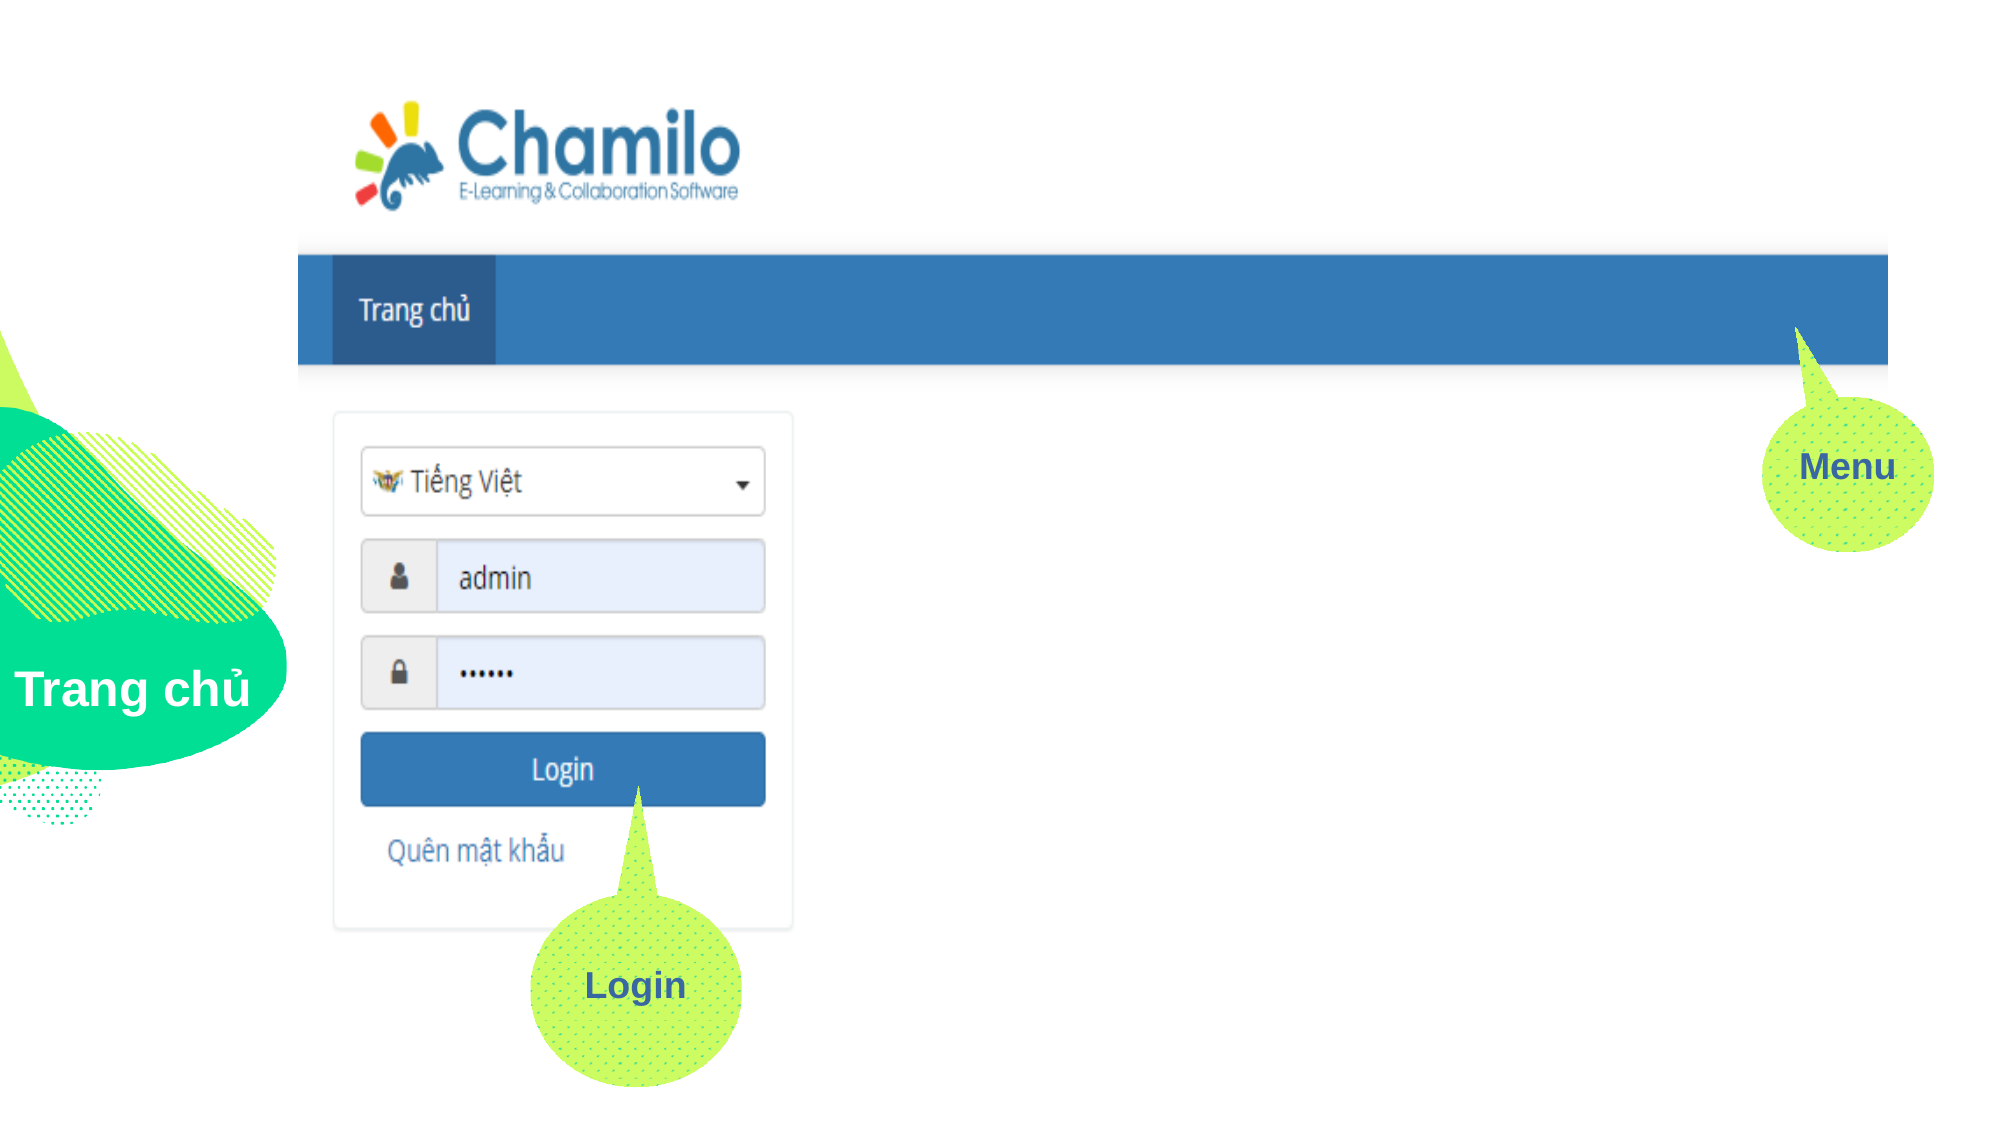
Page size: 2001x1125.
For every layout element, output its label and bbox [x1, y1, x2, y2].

text_box [0, 328, 292, 796]
text_box [1762, 327, 1935, 552]
text_box [530, 786, 742, 1087]
picture [297, 62, 1888, 937]
